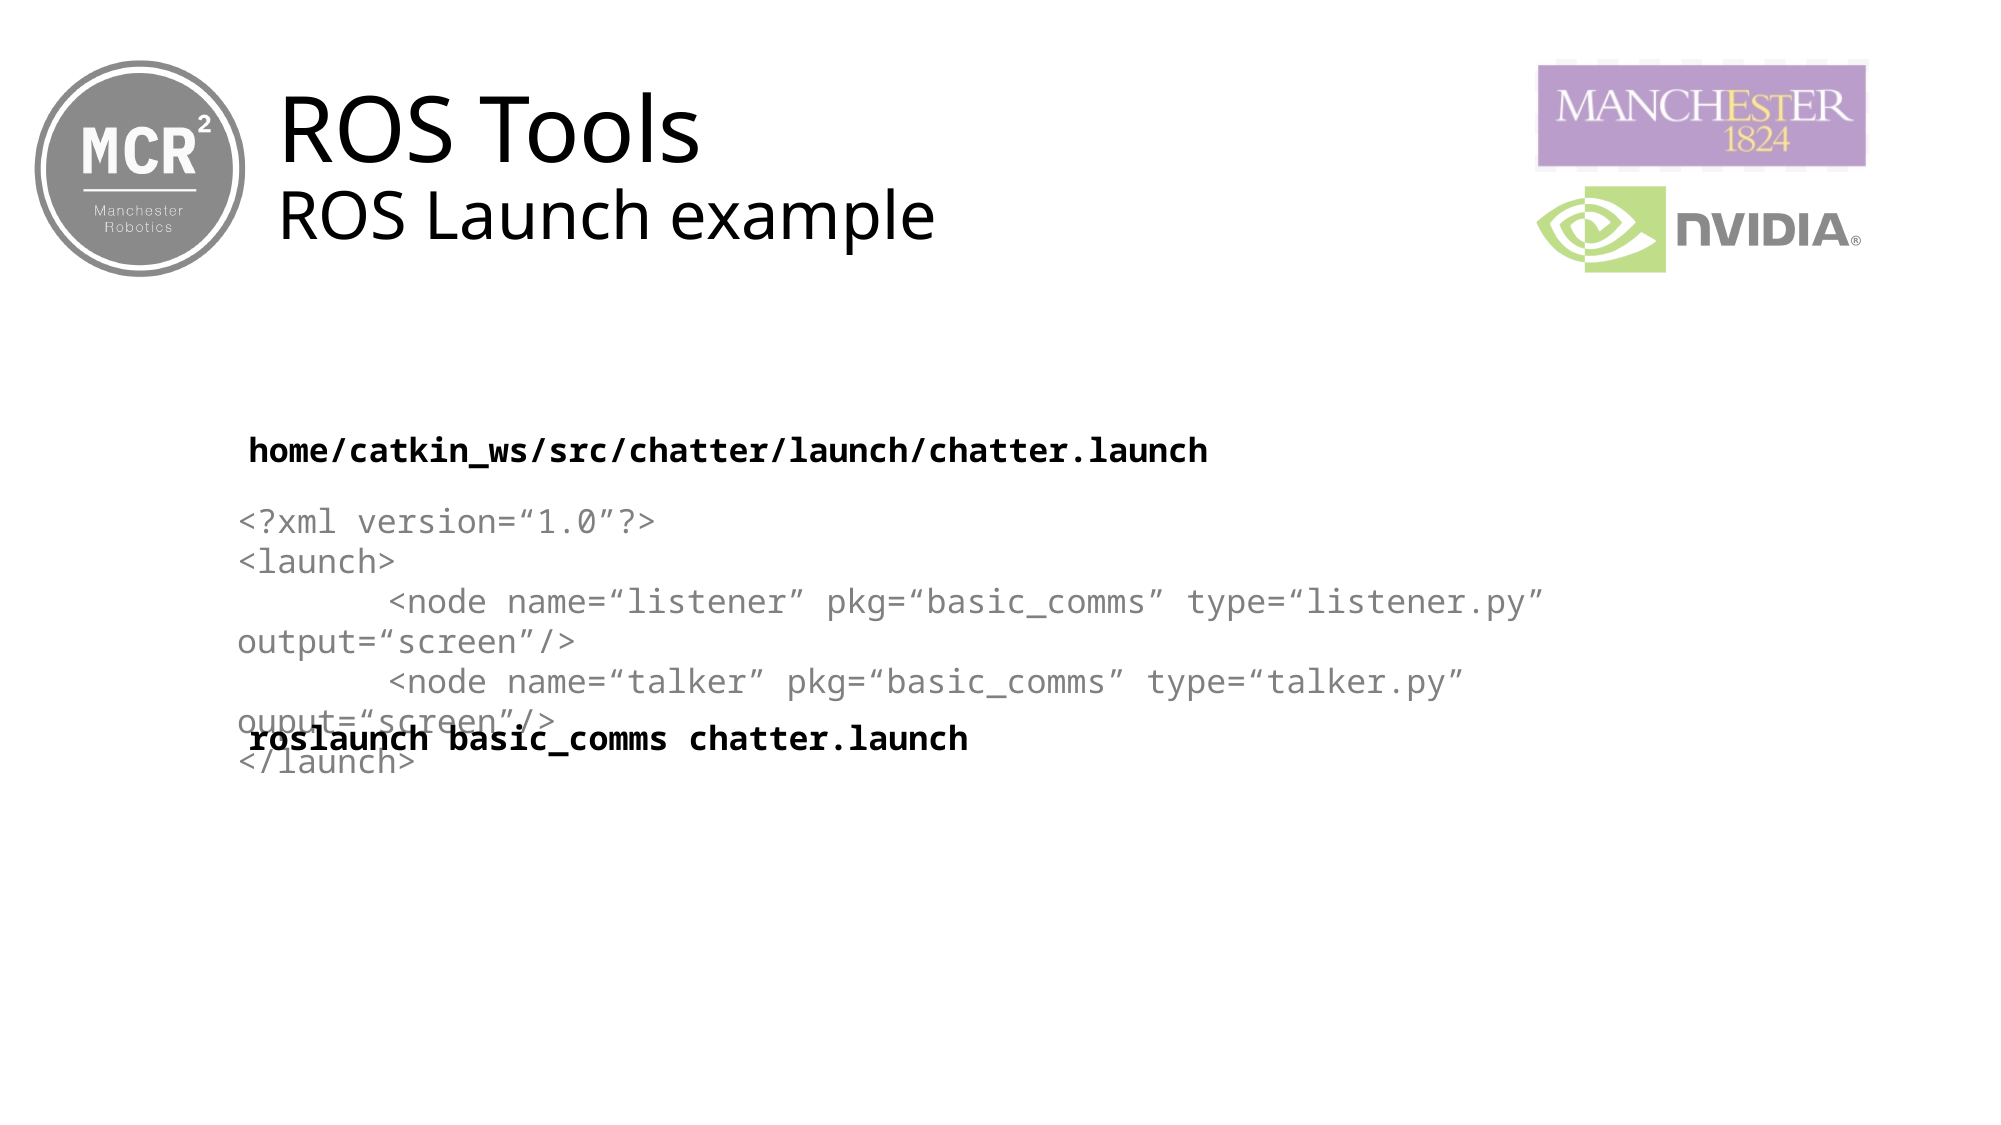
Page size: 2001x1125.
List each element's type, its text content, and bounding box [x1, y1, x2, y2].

text_box roslaunch basic_comms chatter.launch [234, 710, 1370, 765]
title ROS Tools ROS Launch example [262, 59, 1518, 278]
text_box <?xml version=“1.0”?> <launch> <node name=“listener” pkg=“basic_comms” type=“listener.py” output=“screen”/> <node name=“talker” pkg=“basic_comms” type=“talker.py” ouput=“screen”/> </launch> [222, 493, 1819, 788]
text_box home/catkin_ws/src/chatter/launch/chatter.launch [234, 422, 1370, 477]
